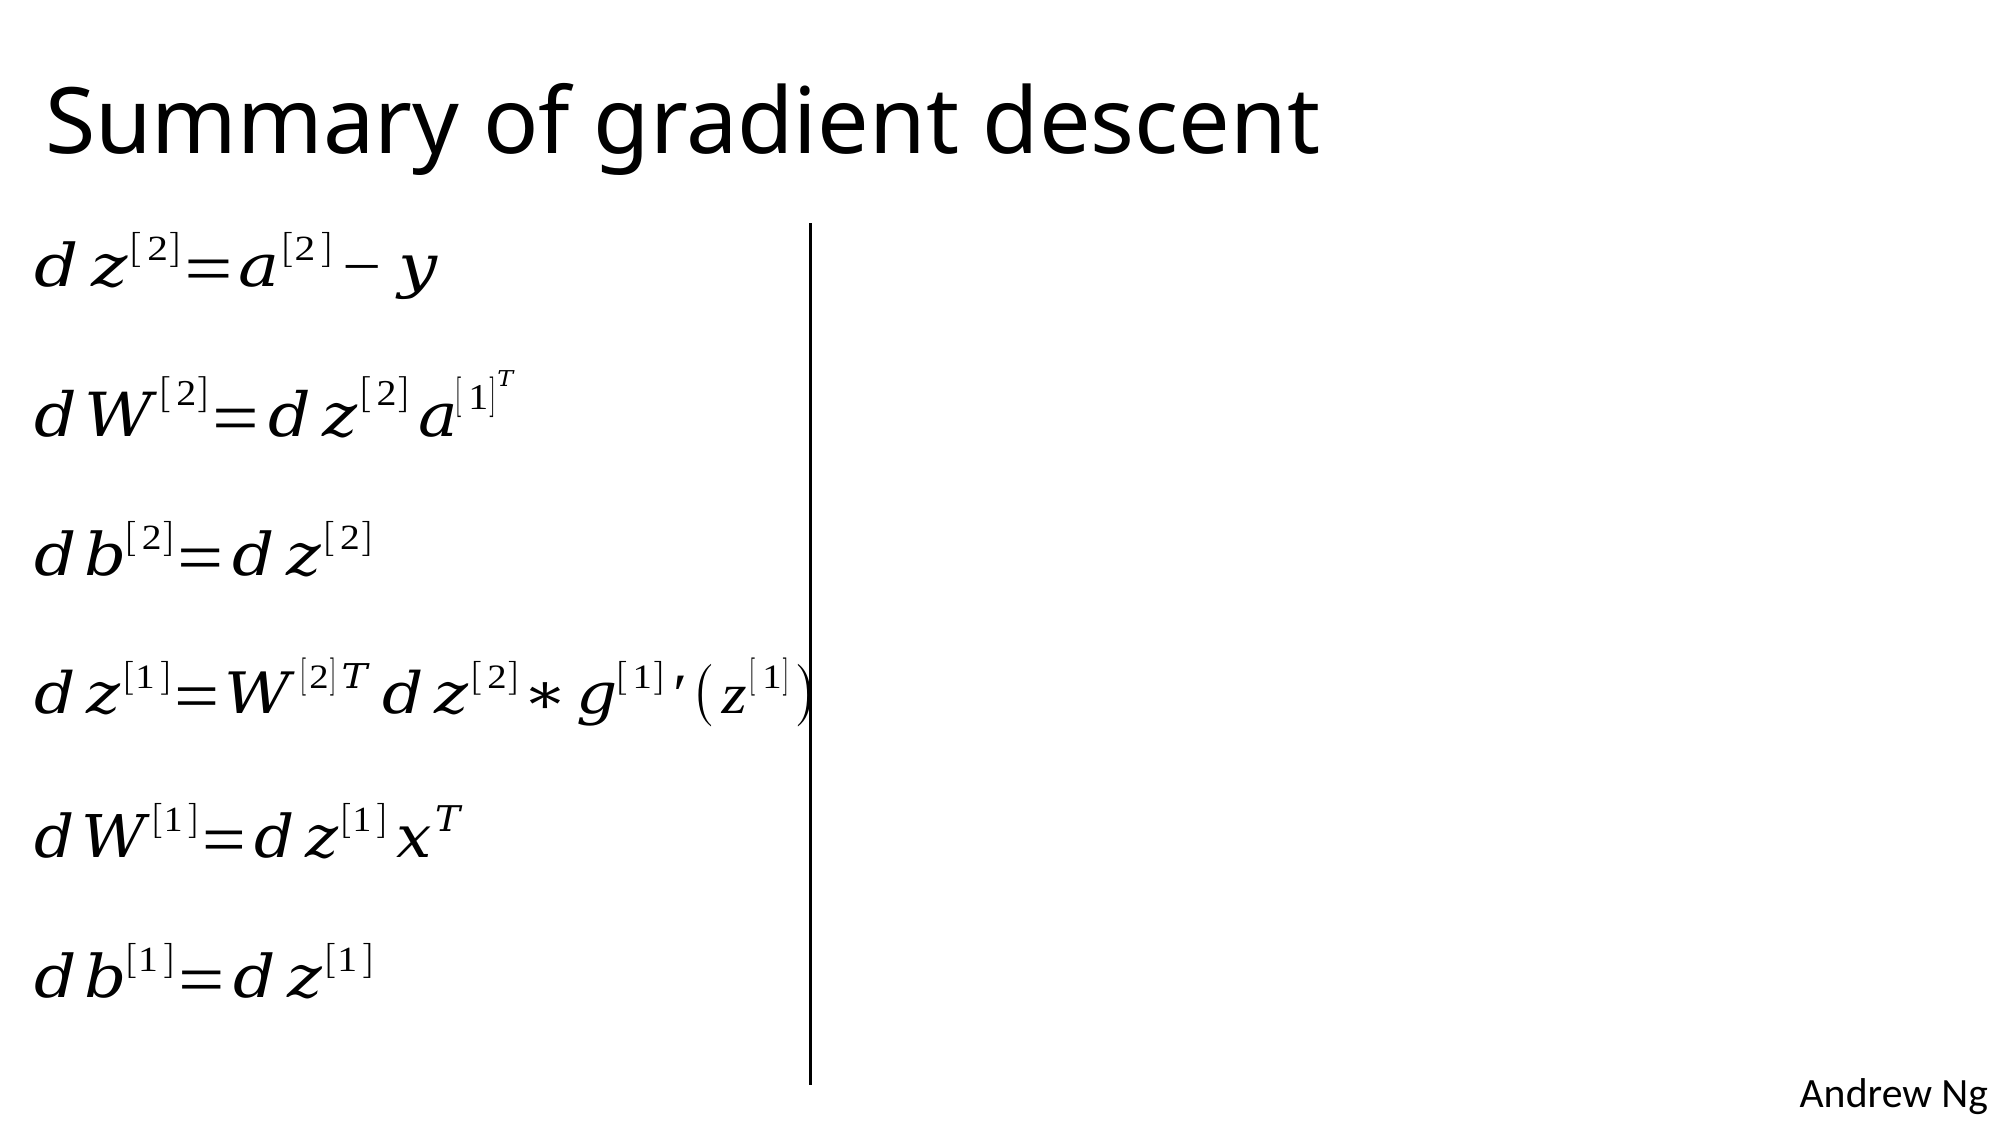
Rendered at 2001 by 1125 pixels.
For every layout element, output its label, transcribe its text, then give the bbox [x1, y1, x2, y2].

text_box Summary of gradient descent [29, 14, 1755, 233]
